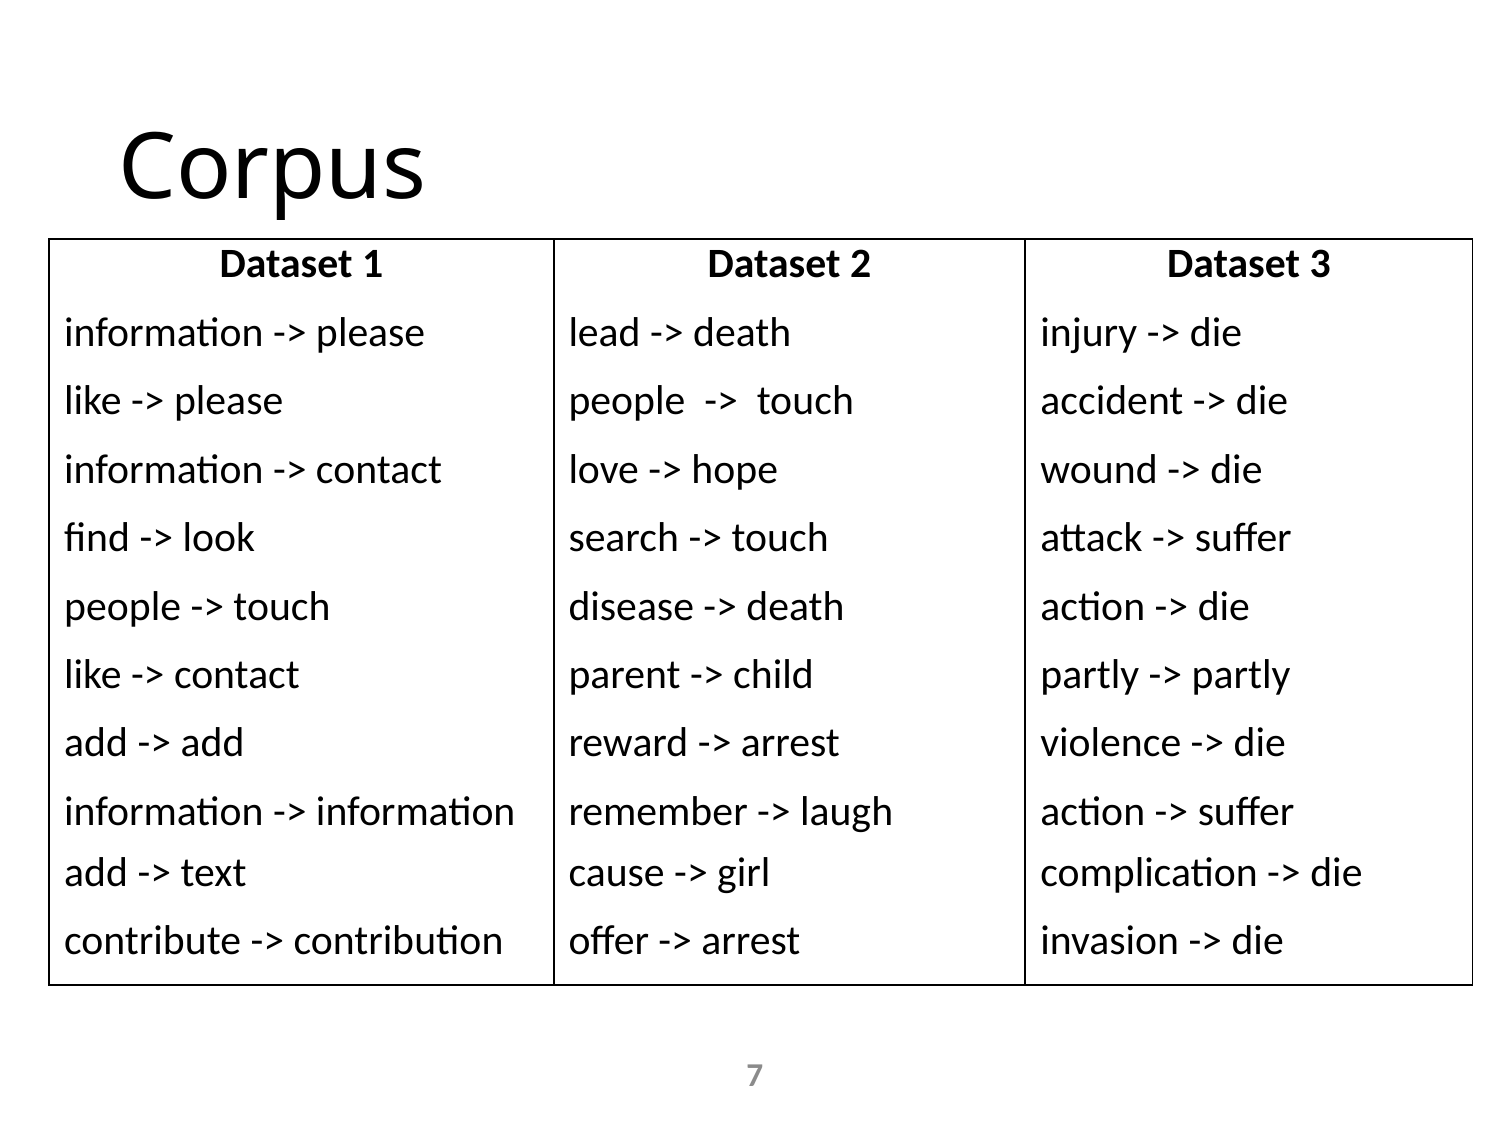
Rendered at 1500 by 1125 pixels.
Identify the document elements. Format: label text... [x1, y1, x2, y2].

table_cell information -> please [50, 308, 553, 376]
table_cell wound -> die [1026, 444, 1472, 513]
table_cell reward -> arrest [555, 718, 1024, 787]
table_cell parent -> child [555, 650, 1024, 718]
title Corpus [103, 59, 1397, 238]
table_cell remember -> laugh [555, 787, 1024, 848]
table_cell search -> touch [555, 513, 1024, 581]
table_cell information -> information [50, 787, 553, 848]
table_cell like -> please [50, 376, 553, 444]
table_cell partly -> partly [1026, 650, 1472, 718]
table_cell information -> contact [50, 444, 553, 513]
table_cell add -> add [50, 718, 553, 787]
table_cell love -> hope [555, 444, 1024, 513]
slide_number 7 [440, 1042, 779, 1103]
table_cell find -> look [50, 513, 553, 581]
table_cell lead -> death [555, 308, 1024, 376]
table_cell contribute -> contribution [50, 916, 553, 984]
table_cell offer -> arrest [555, 916, 1024, 984]
table_cell attack -> suffer [1026, 513, 1472, 581]
table_cell people -> touch [50, 581, 553, 650]
table_cell action -> suffer [1026, 787, 1472, 848]
table_header Dataset 2 [555, 240, 1024, 308]
table_cell people -> touch [555, 376, 1024, 444]
table_cell injury -> die [1026, 308, 1472, 376]
table_cell disease -> death [555, 581, 1024, 650]
table_header Dataset 3 [1026, 240, 1472, 308]
table_header Dataset 1 [50, 240, 553, 308]
table_cell action -> die [1026, 581, 1472, 650]
table_cell complication -> die [1026, 848, 1472, 916]
table_cell accident -> die [1026, 376, 1472, 444]
table_cell violence -> die [1026, 718, 1472, 787]
table_cell invasion -> die [1026, 916, 1472, 984]
table_cell like -> contact [50, 650, 553, 718]
table_cell cause -> girl [555, 848, 1024, 916]
table_cell add -> text [50, 848, 553, 916]
